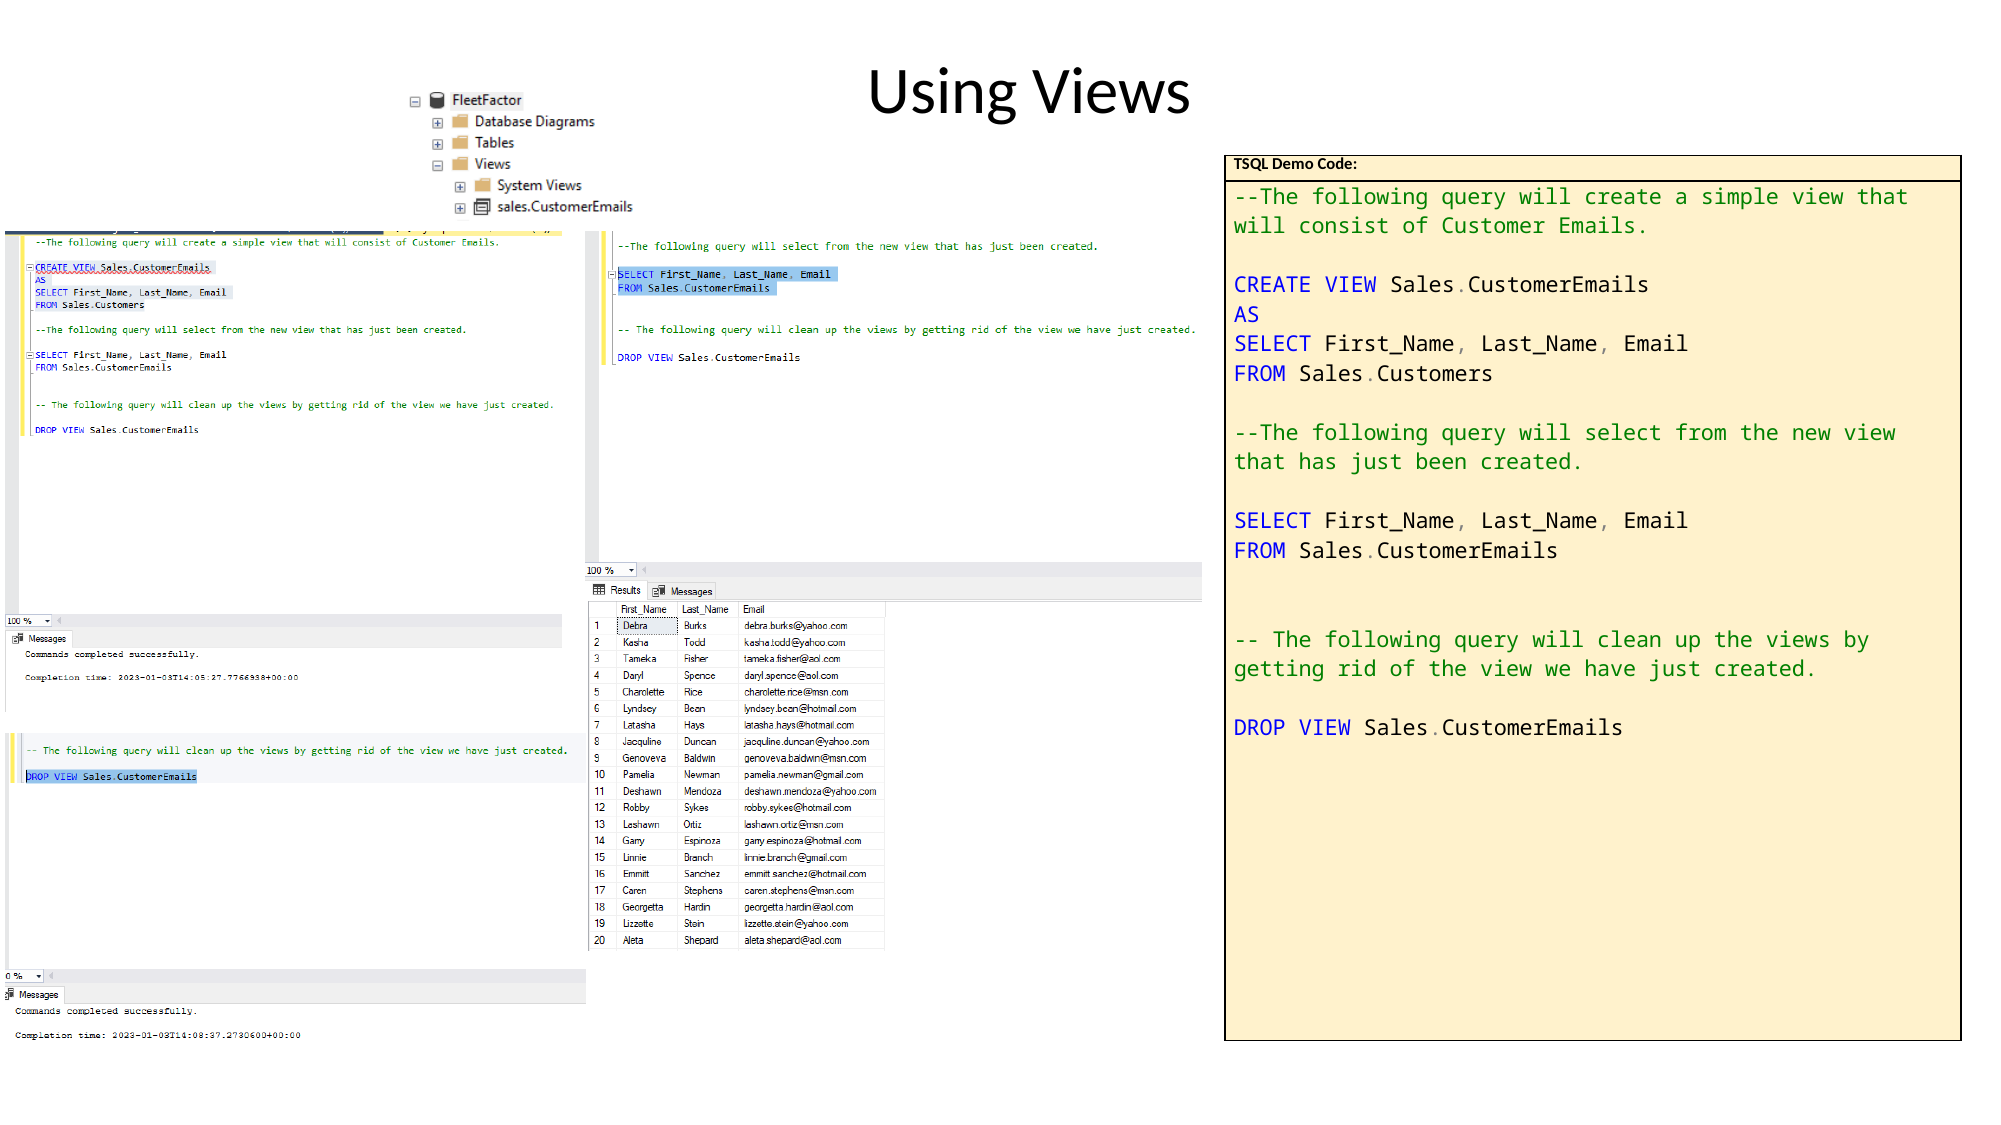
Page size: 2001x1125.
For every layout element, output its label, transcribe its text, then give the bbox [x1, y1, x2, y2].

table_cell --The following query will create a simple view that will consist of Customer Emails. CREATE VIEW Sales.CustomerEmails AS SELECT First_Name, Last_Name, Email FROM Sales.Customers --The following query will select from the new view that has just been created. SELECT First_Name, Last_Name, Email FROM Sales.CustomerEmails -- The following query will clean up the views by getting rid of the view we have just created. DROP VIEW Sales.CustomerEmails [1226, 182, 1960, 1040]
table_header TSQL Demo Code: [1226, 156, 1960, 180]
picture [404, 92, 648, 222]
picture [5, 231, 1202, 1059]
text_box Using Views [237, 39, 1822, 134]
picture [5, 231, 562, 712]
